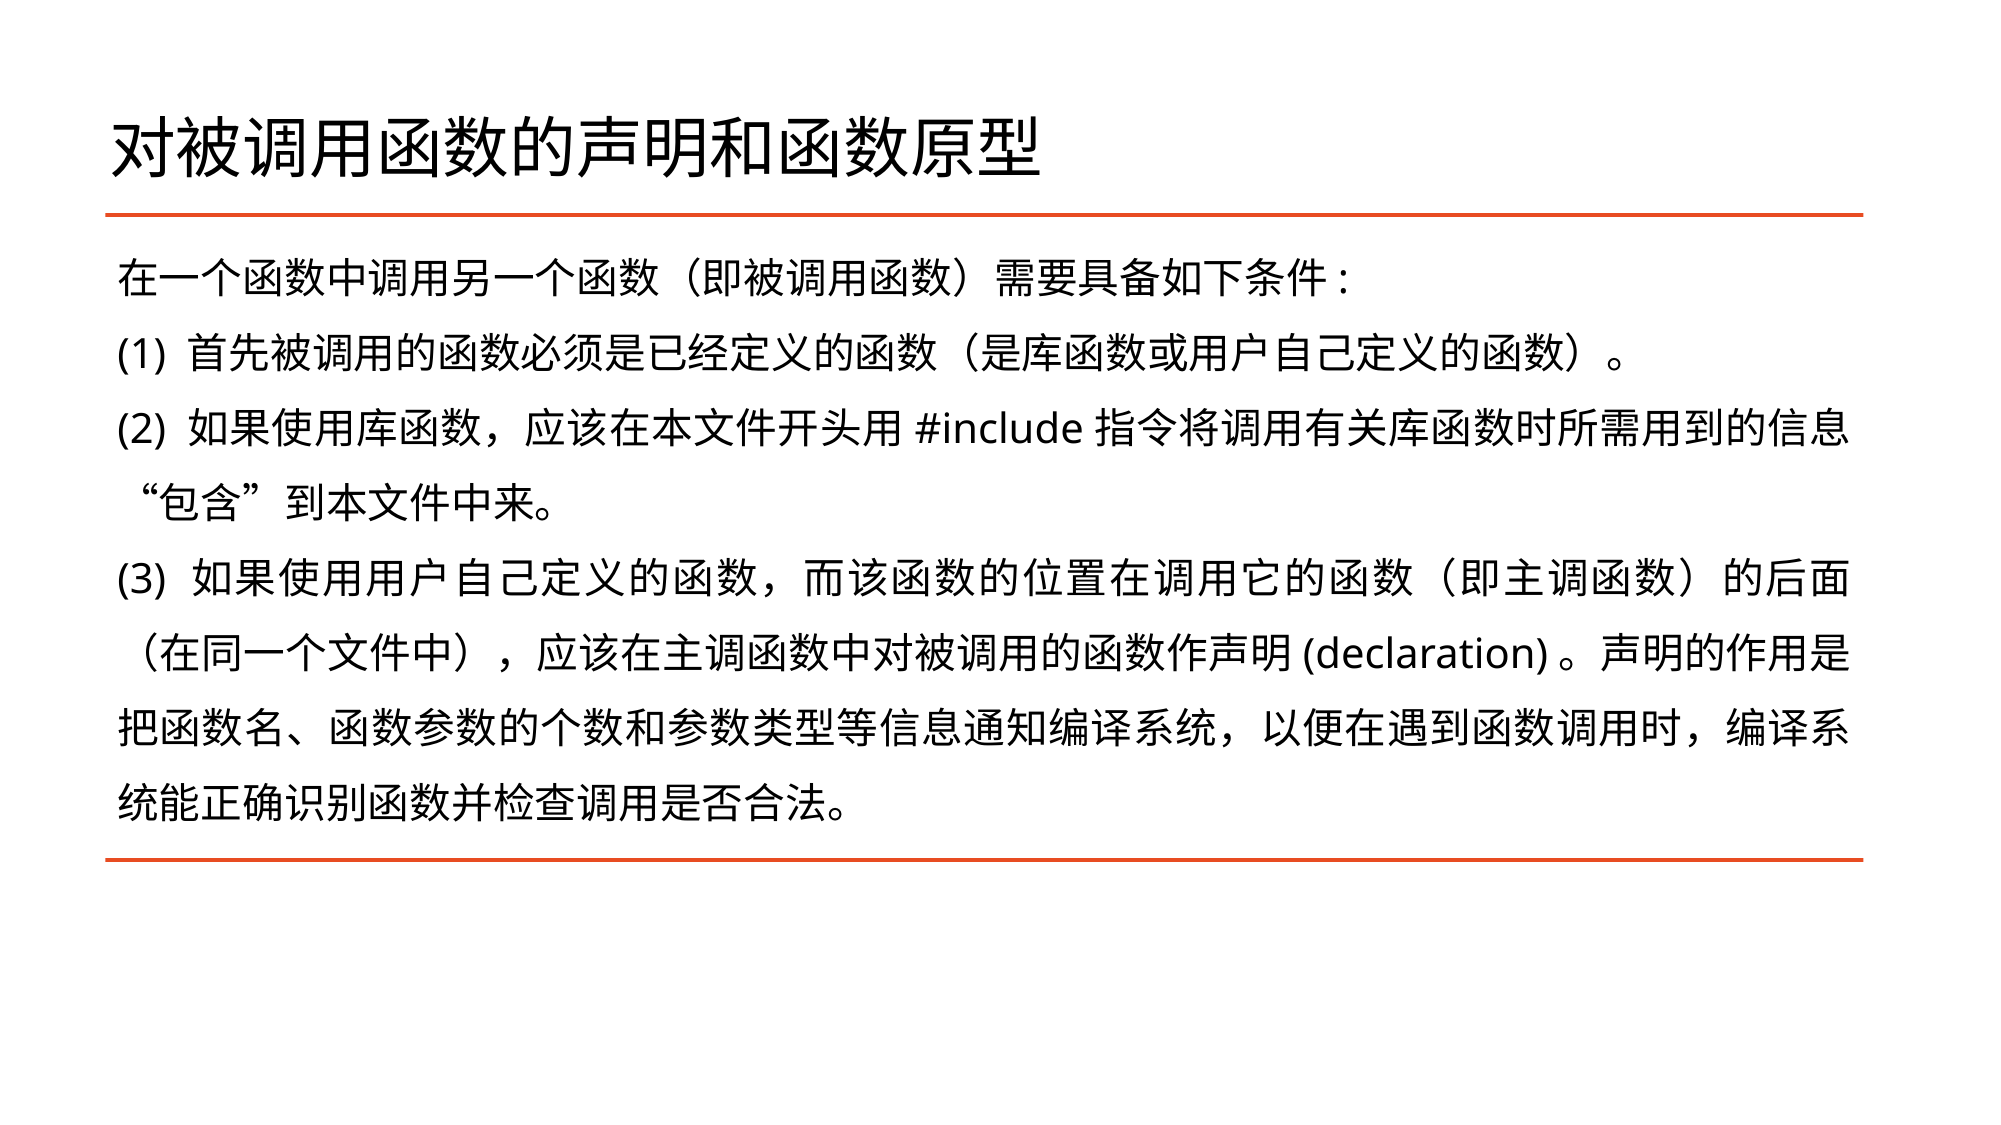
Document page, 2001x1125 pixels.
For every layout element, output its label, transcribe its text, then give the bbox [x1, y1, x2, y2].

title 对被调用函数的声明和函数原型 [94, 42, 1820, 261]
